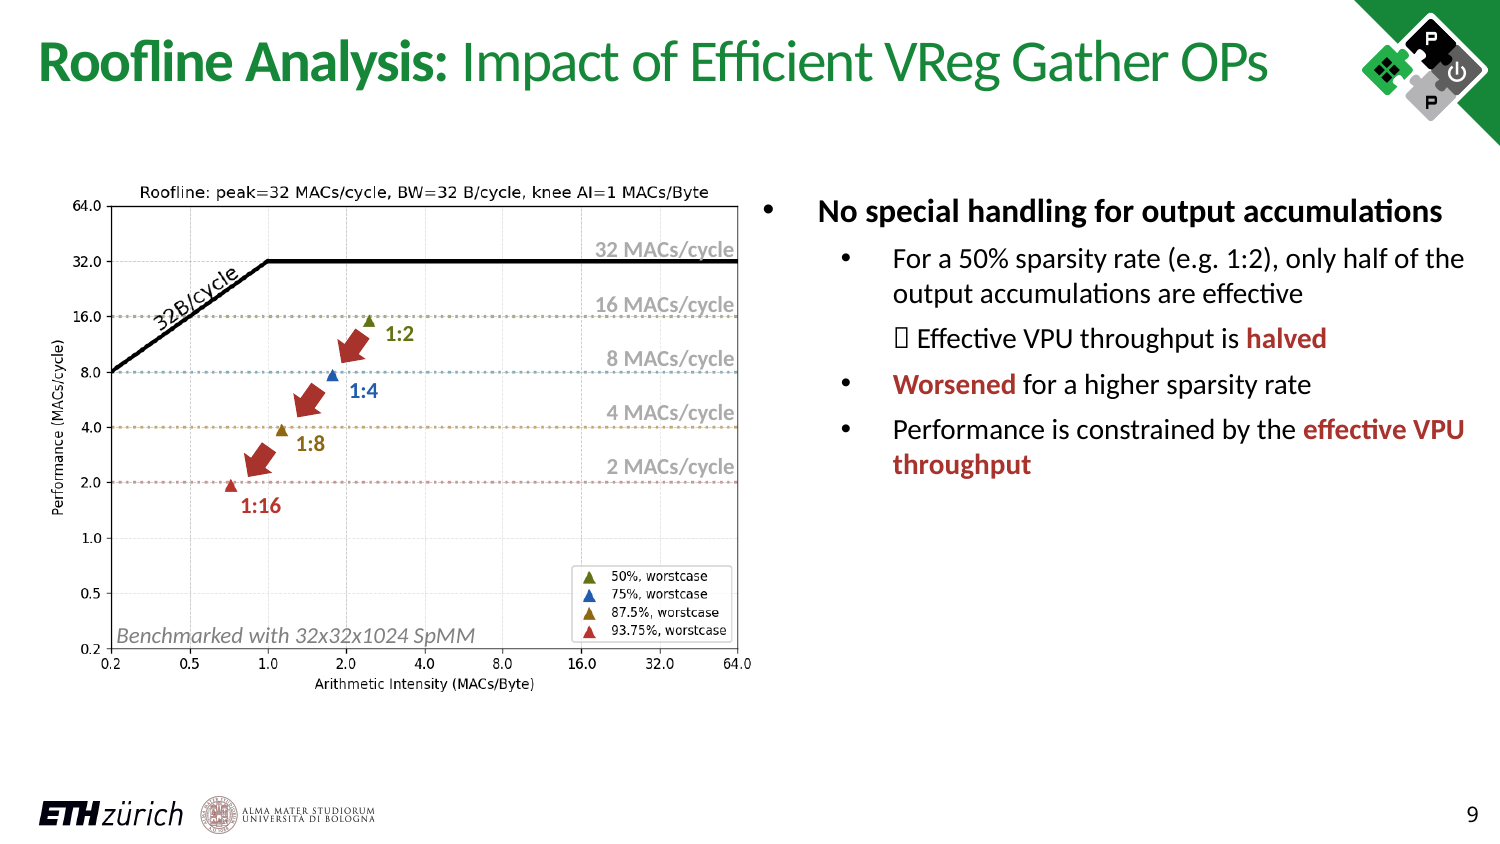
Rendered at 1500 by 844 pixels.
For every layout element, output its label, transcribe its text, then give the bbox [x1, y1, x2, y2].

picture [38, 170, 767, 704]
picture [1361, 18, 1483, 122]
picture [199, 796, 239, 835]
picture [38, 801, 183, 826]
slide_number 9 [1420, 799, 1491, 837]
list No special handling for output accumulations For a 50% sparsity rate (e.g. 1:2), only half of the output accumulations are effective  Effective VPU throughput is halved Worsened for a higher sparsity rate Performance is constrained by the effective VPU throughput [767, 183, 1491, 518]
title Roofline Analysis: Impact of Efficient VReg Gather OPs [38, 22, 1352, 103]
picture [242, 805, 375, 822]
